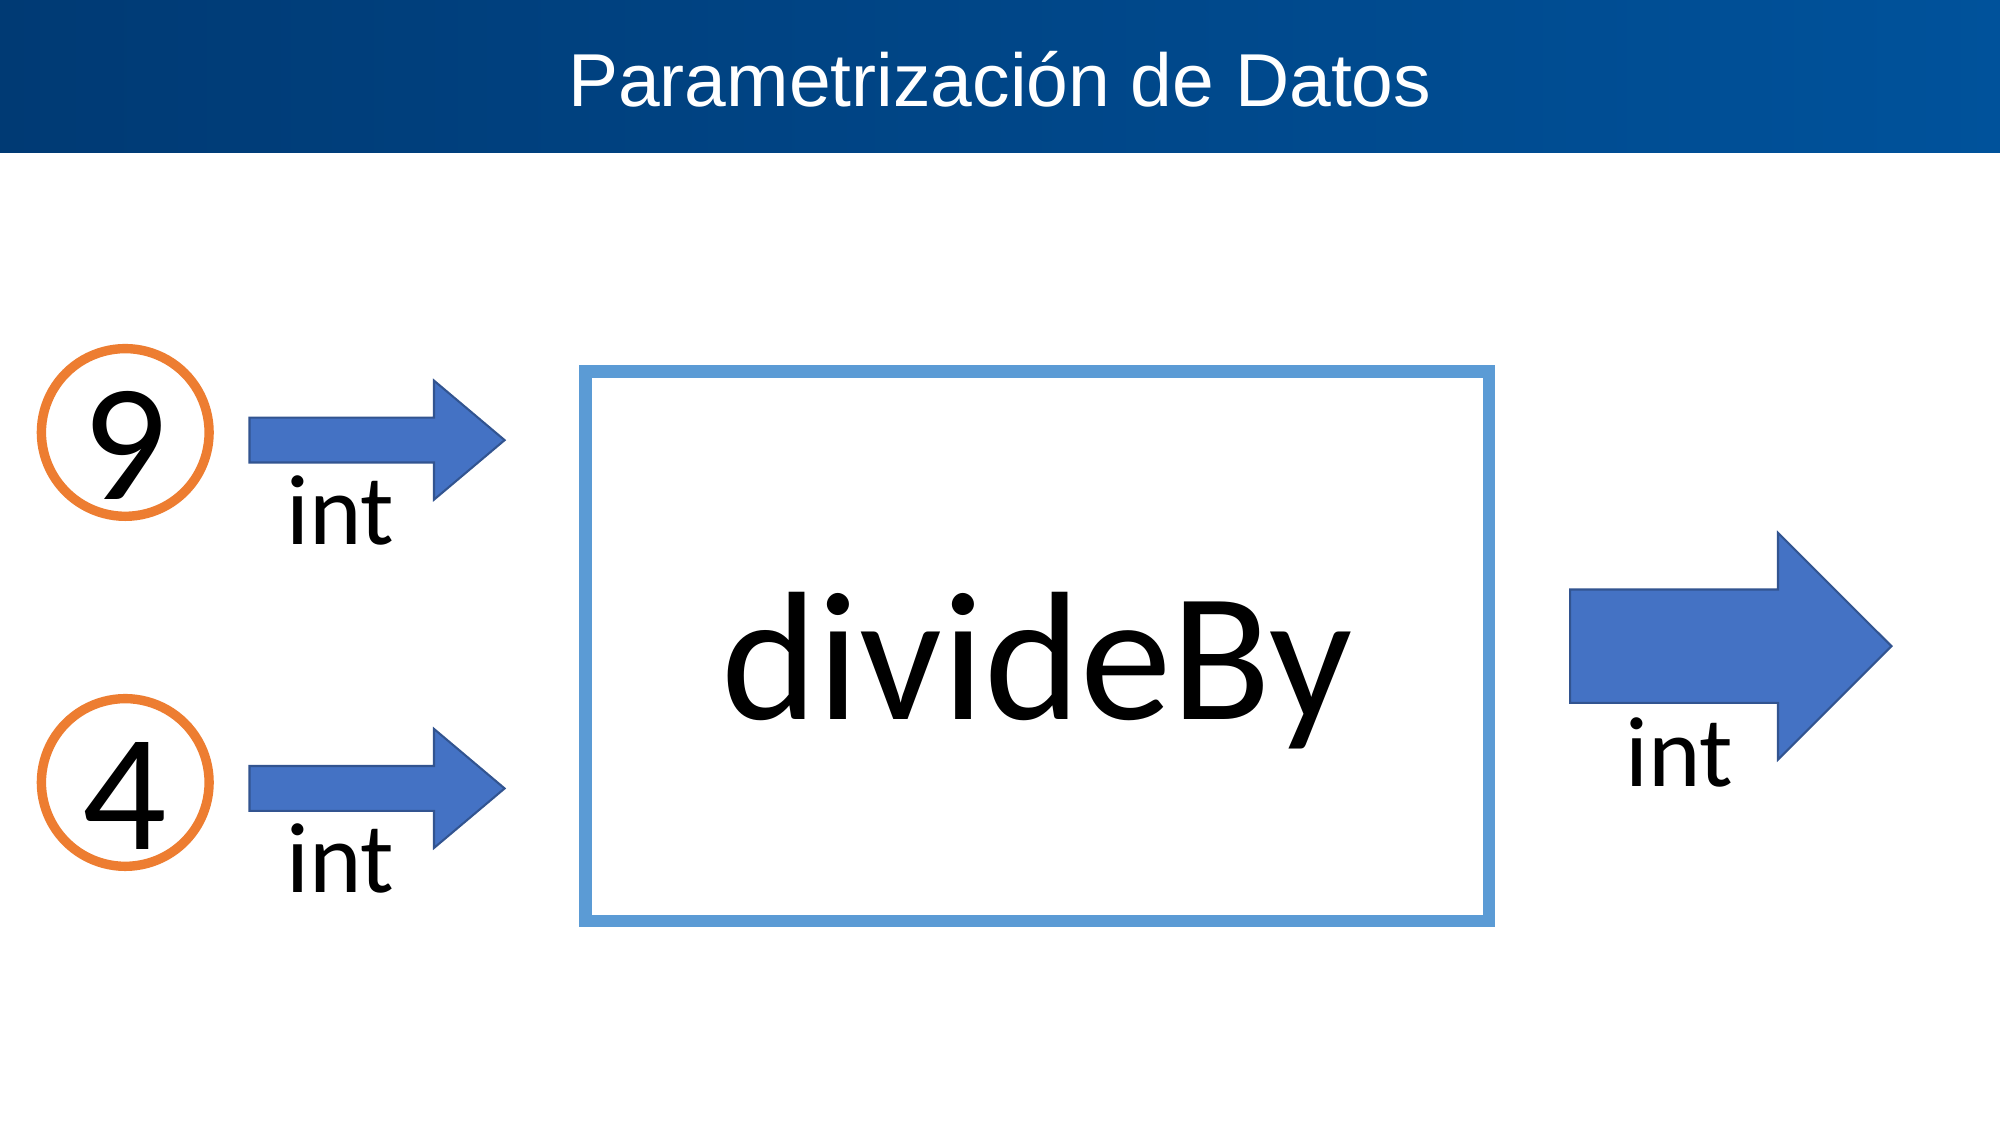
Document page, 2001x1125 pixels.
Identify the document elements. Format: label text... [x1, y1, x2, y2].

text_box [248, 378, 507, 502]
text_box int [270, 444, 411, 565]
text_box divideBy [585, 370, 1490, 922]
text_box Parametrización de Datos [0, 0, 2000, 154]
text_box int [270, 792, 411, 913]
text_box [248, 726, 507, 851]
text_box [1569, 530, 1893, 763]
text_box 9 [40, 347, 211, 518]
text_box int [1609, 686, 1750, 807]
text_box 4 [40, 697, 211, 868]
